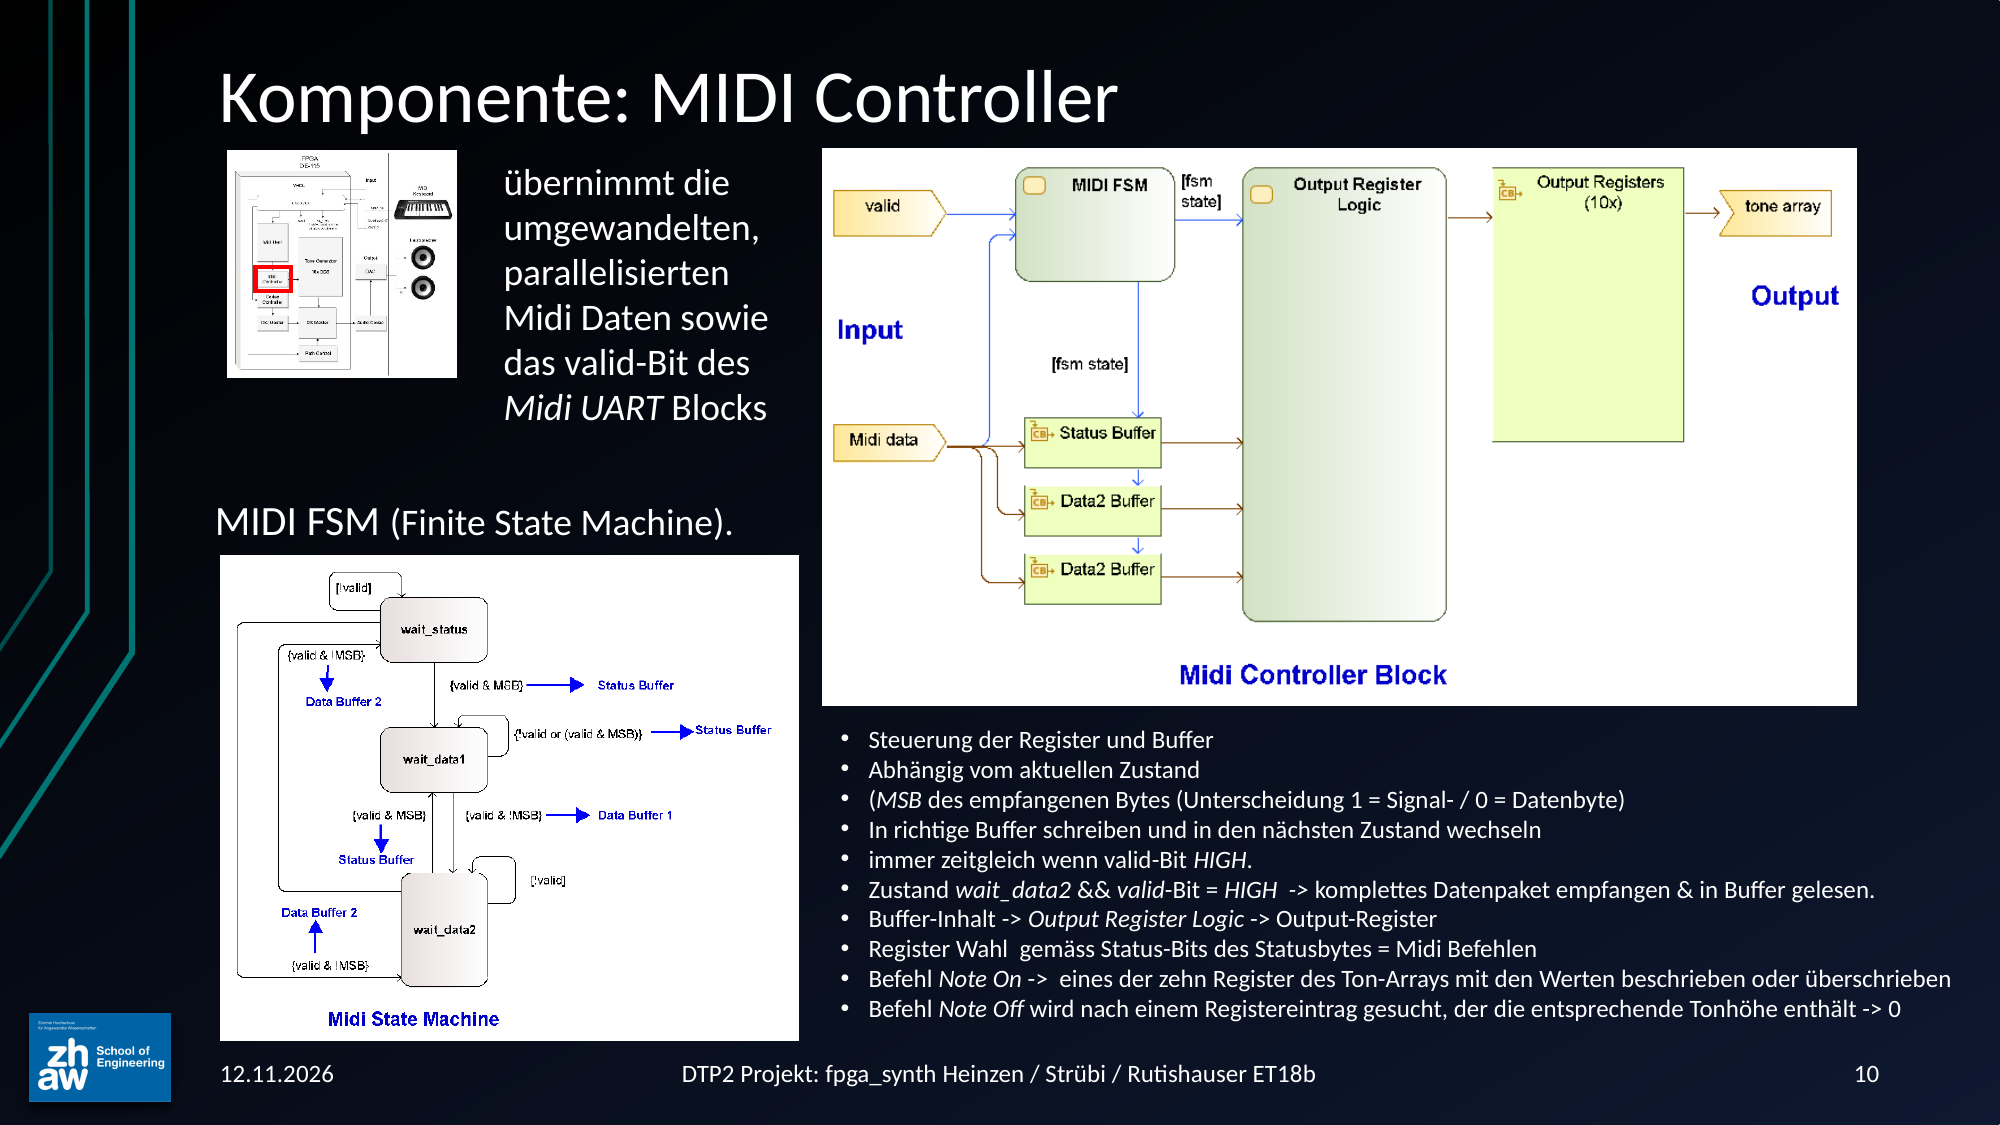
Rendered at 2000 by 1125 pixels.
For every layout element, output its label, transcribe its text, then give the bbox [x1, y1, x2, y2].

text_box übernimmt die umgewandelten, parallelisierten Midi Daten sowie das valid-Bit des Midi UART Blocks [488, 150, 811, 436]
title Komponente: MIDI Controller [199, 45, 1900, 149]
picture [822, 147, 1857, 706]
picture [219, 555, 800, 1042]
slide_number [199, 1042, 567, 1103]
text_box MIDI FSM (Finite State Machine). [199, 486, 819, 552]
text_box Steuerung der Register und Buffer Abhängig vom aktuellen Zustand (MSB des empfangenen Bytes (Unterscheidung 1 = Signal- / 0 = Datenbyte) In richtige Buffer schreiben und in den nächsten Zustand wechseln immer zeitgleich wenn valid-Bit HIGH. Zustand wait_data2 && valid-Bit = HIGH -> komplettes Datenpaket empfangen & in Buffer gelesen. Buffer-Inhalt -> Output Register Logic -> Output-Register Register Wahl gemäss Status-Bits des Statusbytes = Midi Befehlen Befehl Note On -> eines der zehn Register des Ton-Arrays mit den Werten beschrieben oder überschrieben Befehl Note Off wird nach einem Registereintrag gesucht, der die entsprechende Tonhöhe enthält -> 0 [825, 715, 1969, 1031]
picture [227, 150, 457, 378]
slide_number 10 [1732, 1042, 1900, 1103]
picture [29, 1013, 171, 1102]
footer DTP2 Projekt: fpga_synth Heinzen / Strübi / Rutishauser ET18b [567, 1042, 1433, 1103]
